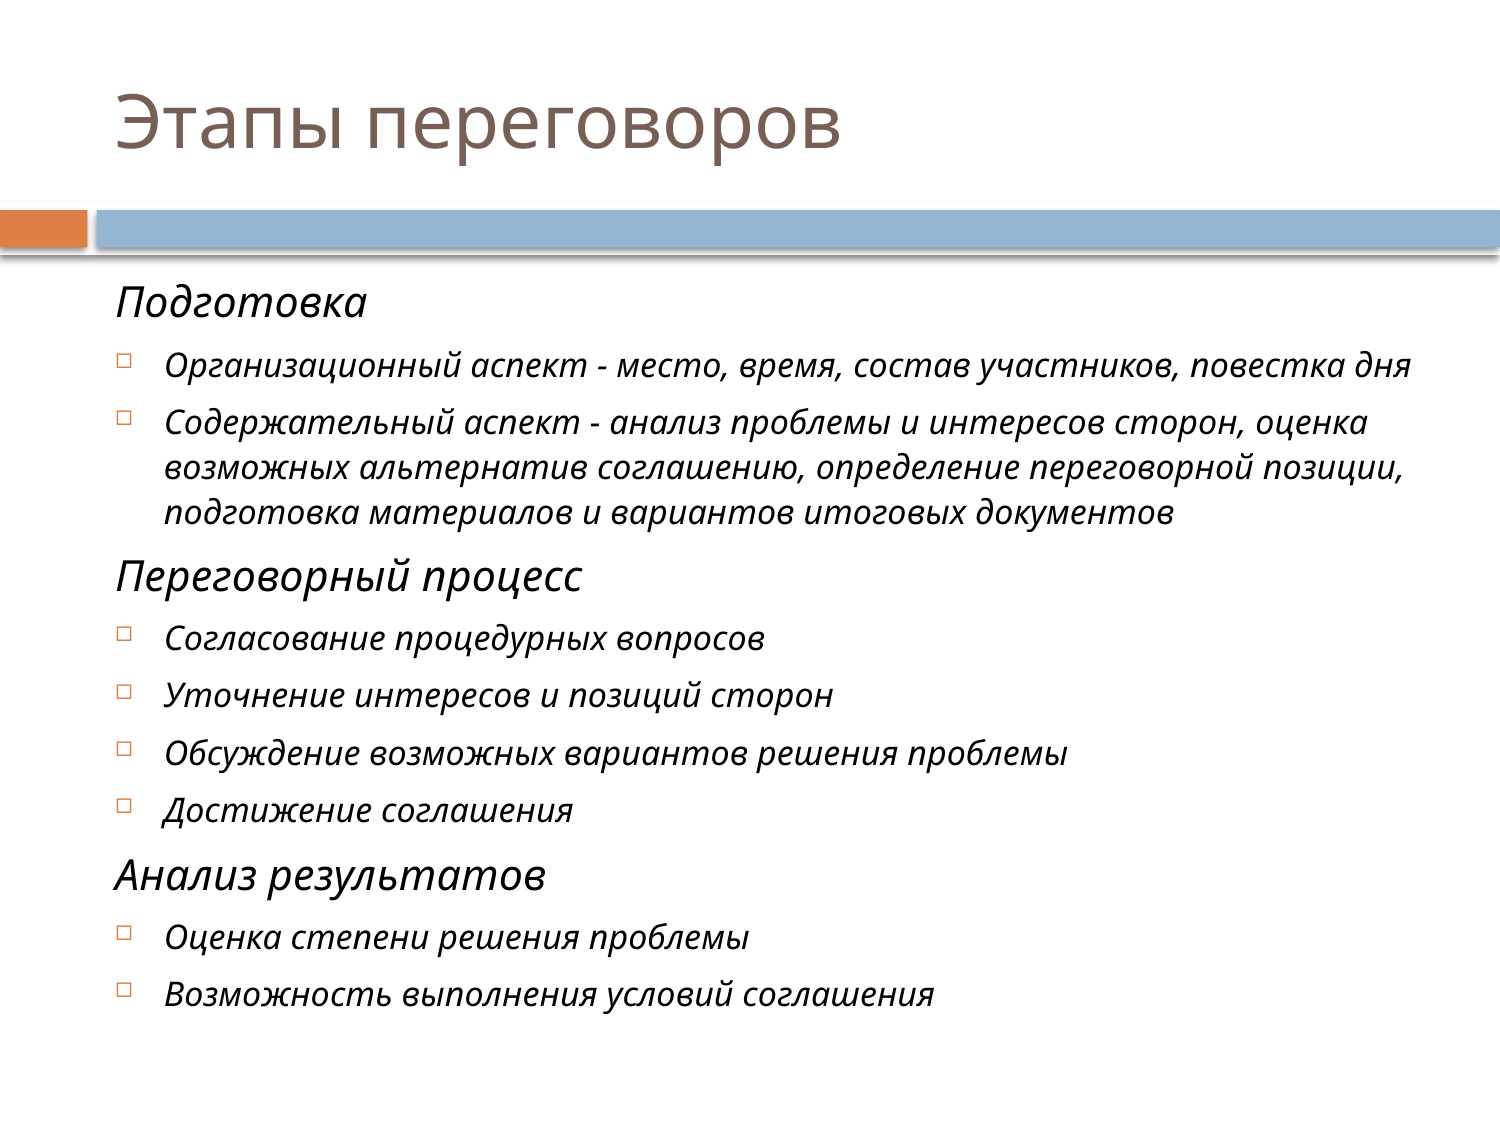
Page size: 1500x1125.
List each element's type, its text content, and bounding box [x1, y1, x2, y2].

list Подготовка Организационный аспект - место, время, состав участников, повестка дня Содержательный аспект - анализ проблемы и интересов сторон, оценка возможных альтернатив соглашению, определение переговорной позиции, подготовка материалов и вариантов итоговых документов Переговорный процесс Согласование процедурных вопросов Уточнение интересов и позиций сторон Обсуждение возможных вариантов решения проблемы Достижение соглашения Анализ результатов Оценка степени решения проблемы Возможность выполнения условий соглашения [100, 262, 1438, 1024]
title Этапы переговоров [100, 37, 1438, 200]
